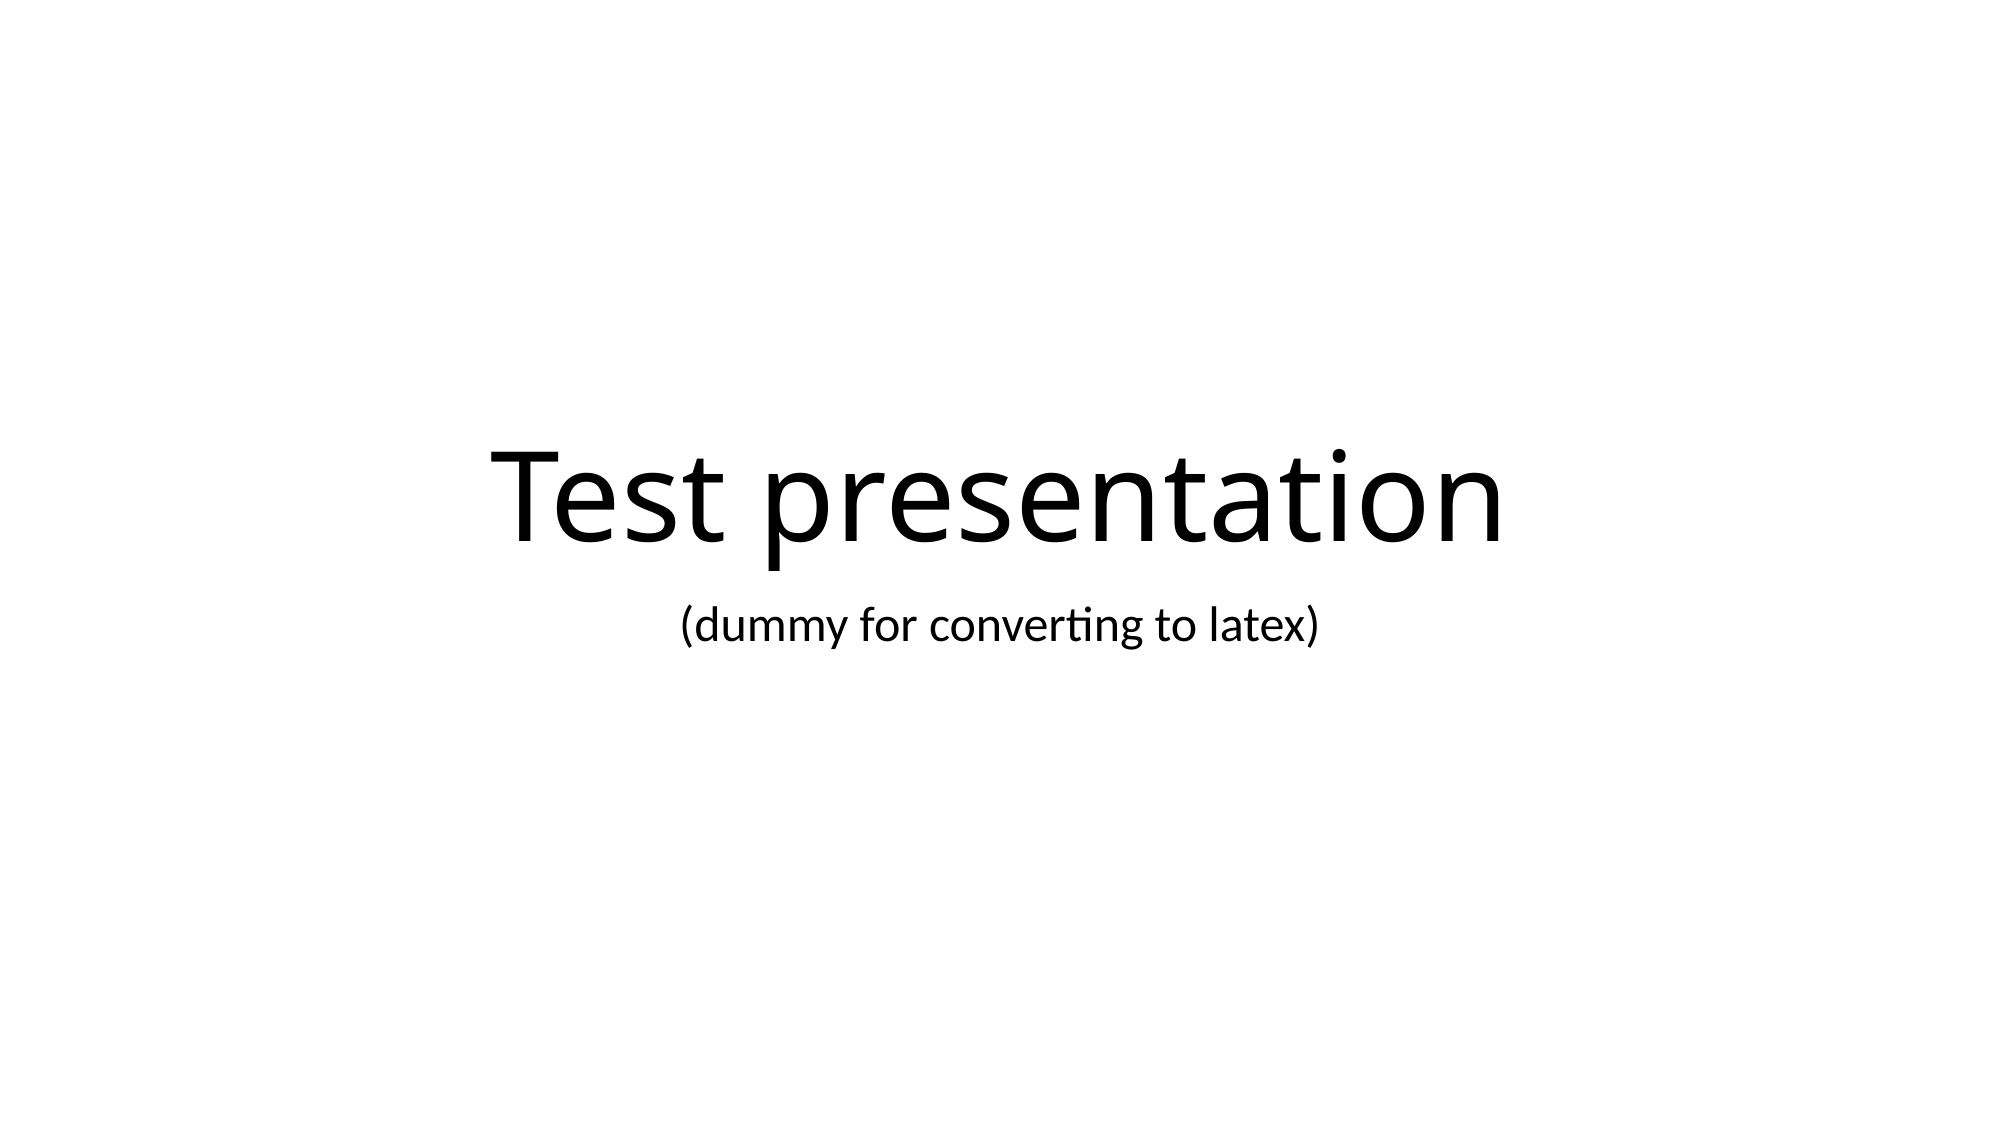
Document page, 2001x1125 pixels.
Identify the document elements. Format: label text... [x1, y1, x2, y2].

subtitle (dummy for converting to latex) [249, 590, 1750, 863]
title Test presentation [249, 184, 1750, 576]
